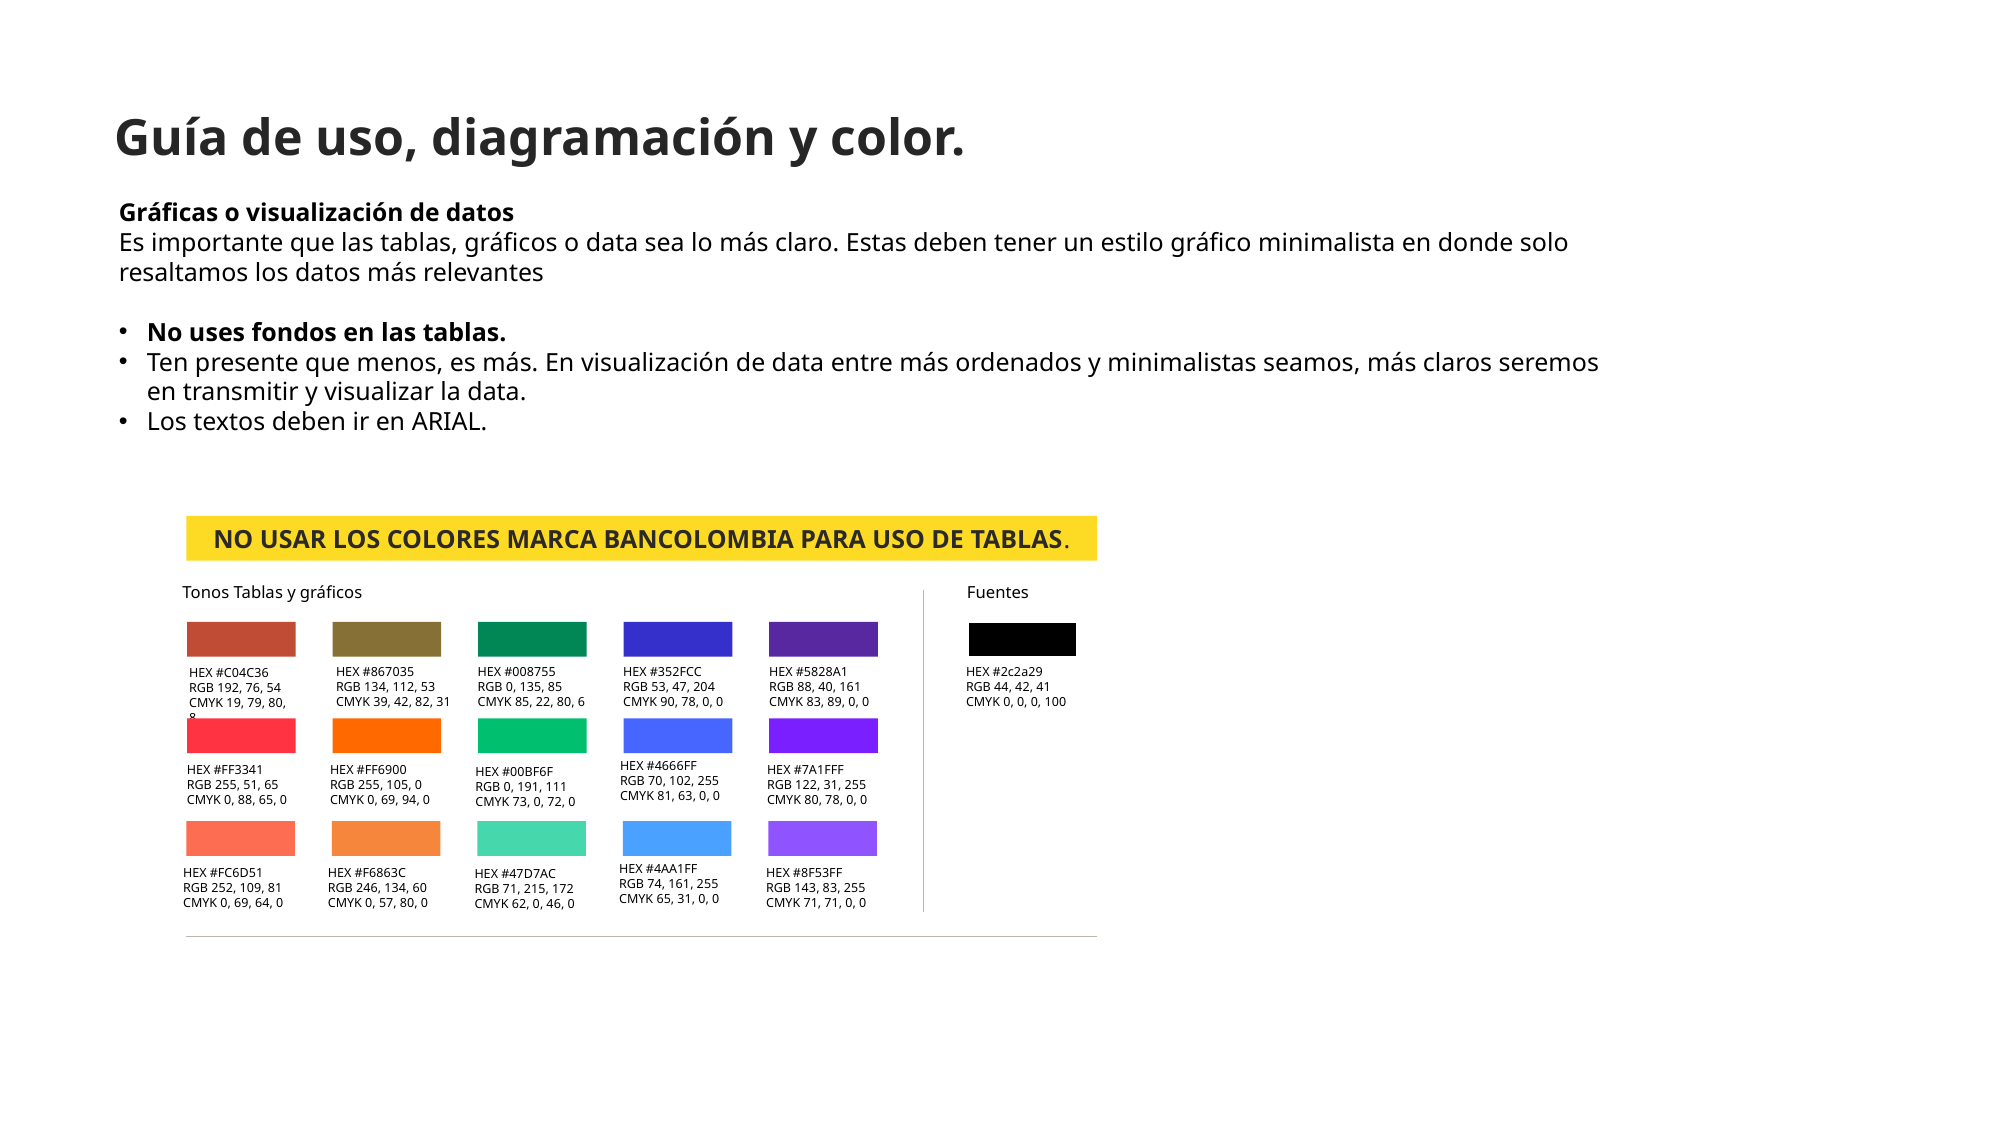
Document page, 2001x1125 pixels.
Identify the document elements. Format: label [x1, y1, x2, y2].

text_box [70, 98, 1651, 1125]
